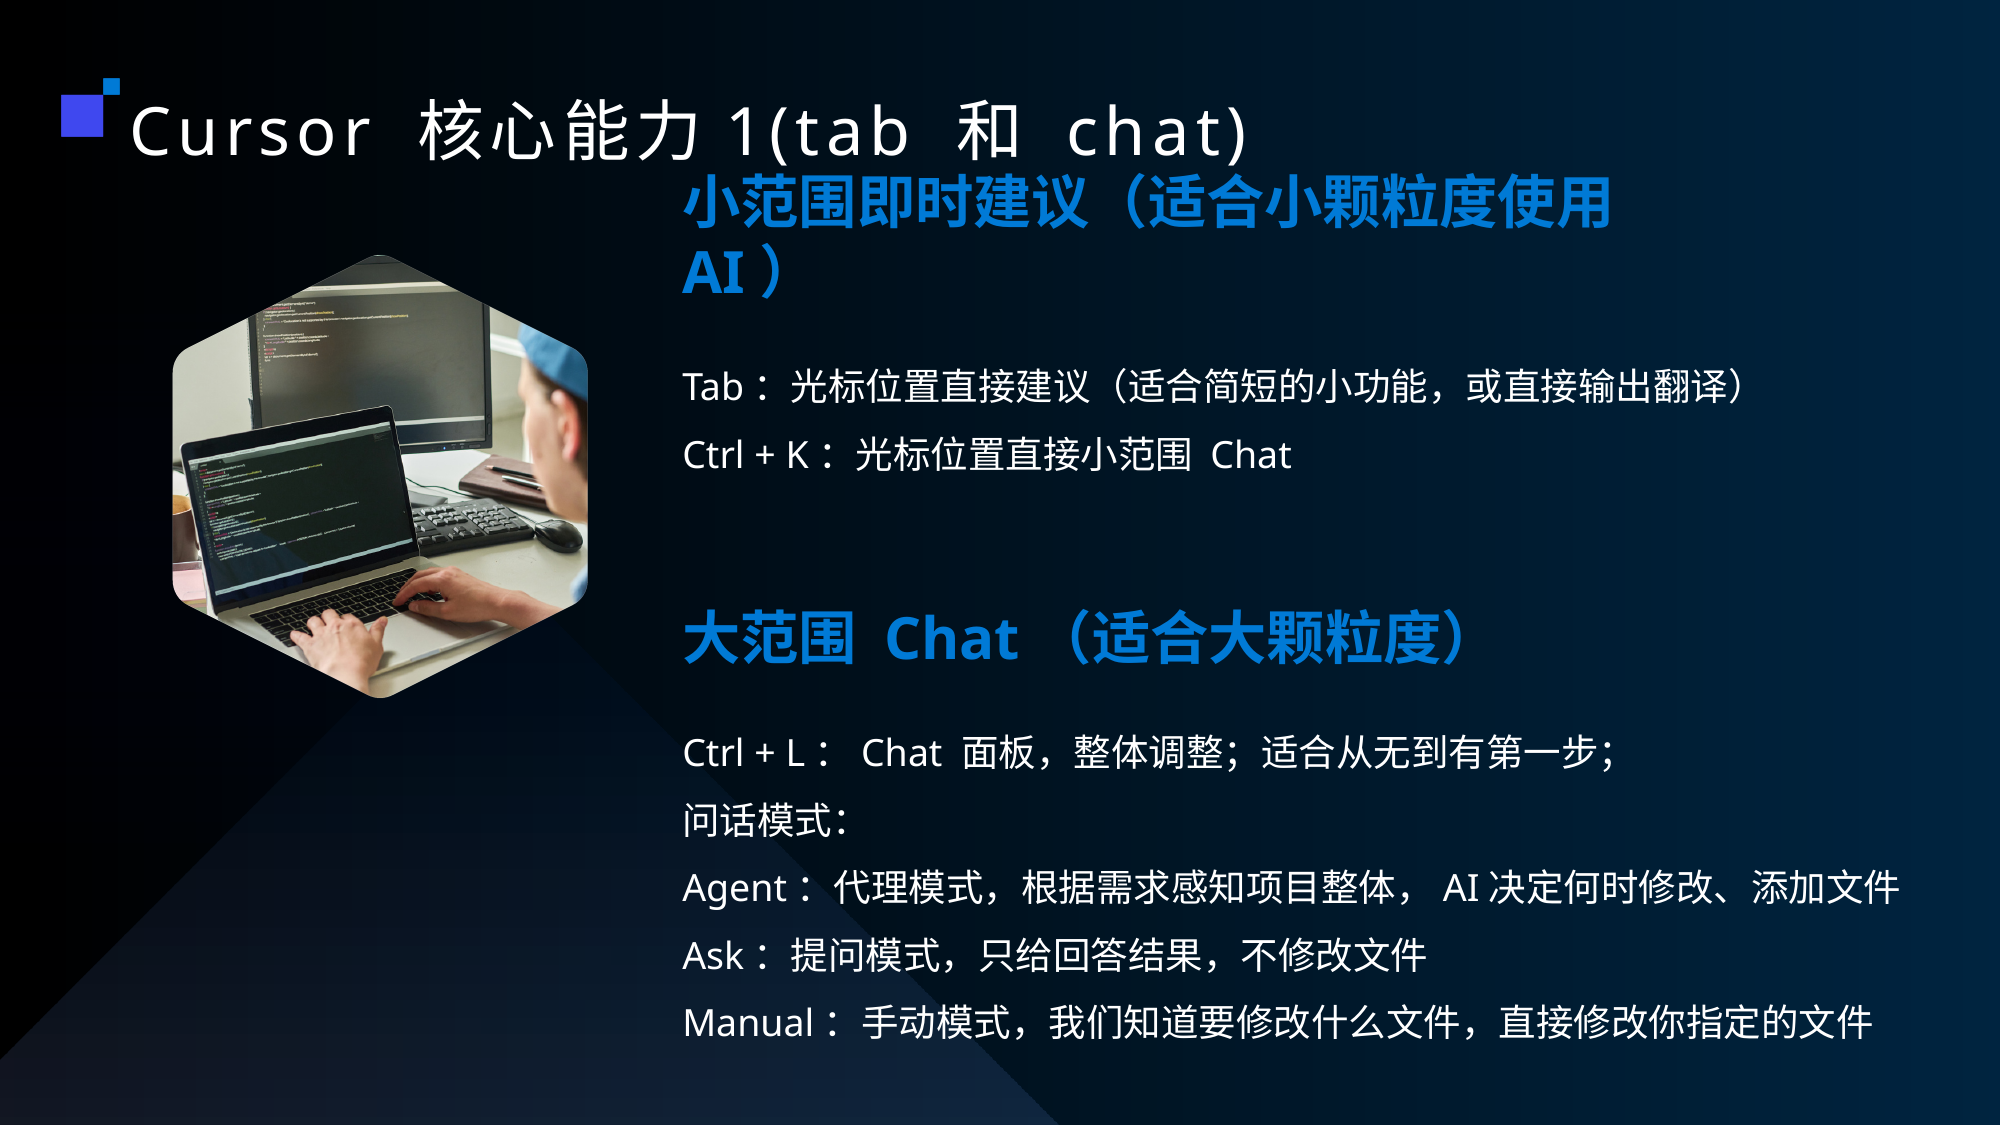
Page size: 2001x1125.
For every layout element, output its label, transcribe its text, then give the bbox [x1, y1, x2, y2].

text_box Ctrl + L：Chat 面板，整体调整；适合从无到有第一步； 问话模式： Agent：代理模式，根据需求感知项目整体，AI决定何时修改、添加文件 Ask：提问模式，只给回答结果，不修改文件 Manual：手动模式，我们知道要修改什么文件，直接修改你指定的文件 [682, 706, 1911, 1060]
picture [172, 255, 588, 698]
text_box 小范围即时建议（适合小颗粒度使用AI） [682, 224, 1680, 305]
text_box Tab：光标位置直接建议（适合简短的小功能，或直接输出翻译） Ctrl + K：光标位置直接小范围 Chat [682, 340, 1803, 534]
title Cursor 核心能力1(tab 和 chat) [114, 59, 1886, 178]
text_box 大范围 Chat（适合大颗粒度） [682, 590, 1865, 672]
